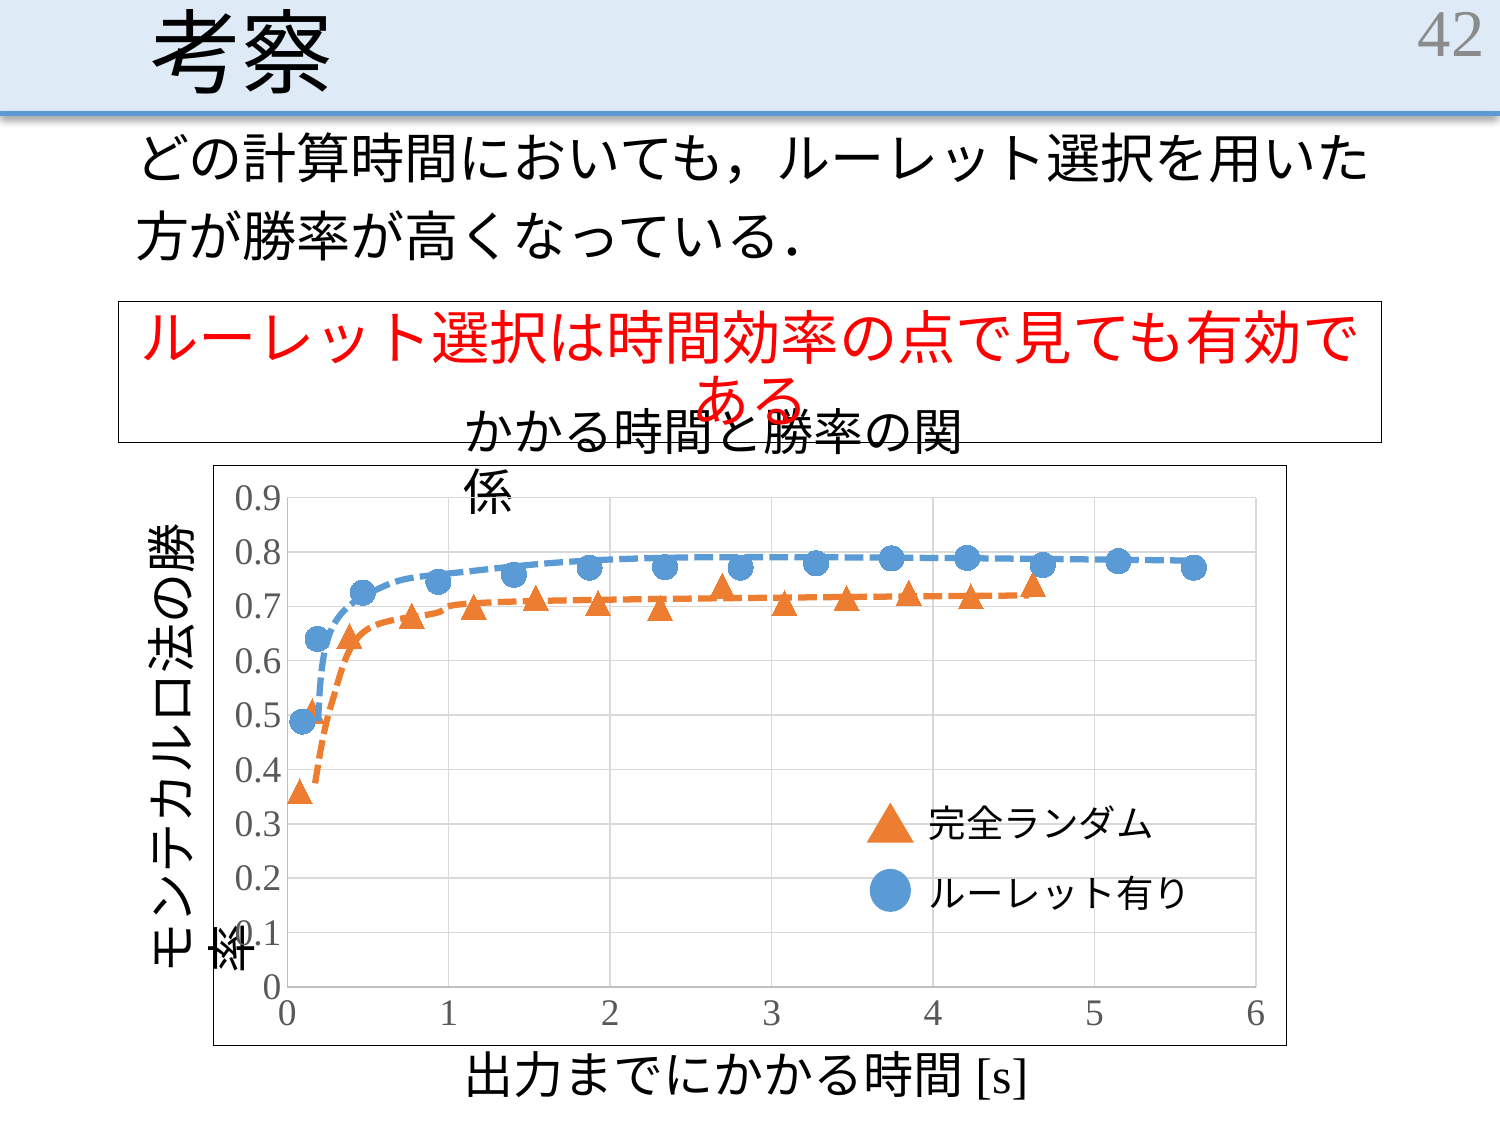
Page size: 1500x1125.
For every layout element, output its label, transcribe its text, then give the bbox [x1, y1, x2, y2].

title 考察 [135, 0, 1373, 114]
text_box モンテカルロ法の勝率 [133, 482, 206, 988]
chart [212, 465, 1288, 1046]
text_box かかる時間と勝率の関係 [448, 443, 1017, 464]
text_box 出力までにかかる時間[s] [448, 1057, 1059, 1111]
text_box ルーレット選択は時間効率の点で見ても有効である [118, 301, 1382, 443]
slide_number 42 [1162, 0, 1500, 60]
list どの計算時間においても，ルーレット選択を用いた 方が勝率が高くなっている． [135, 124, 1373, 281]
